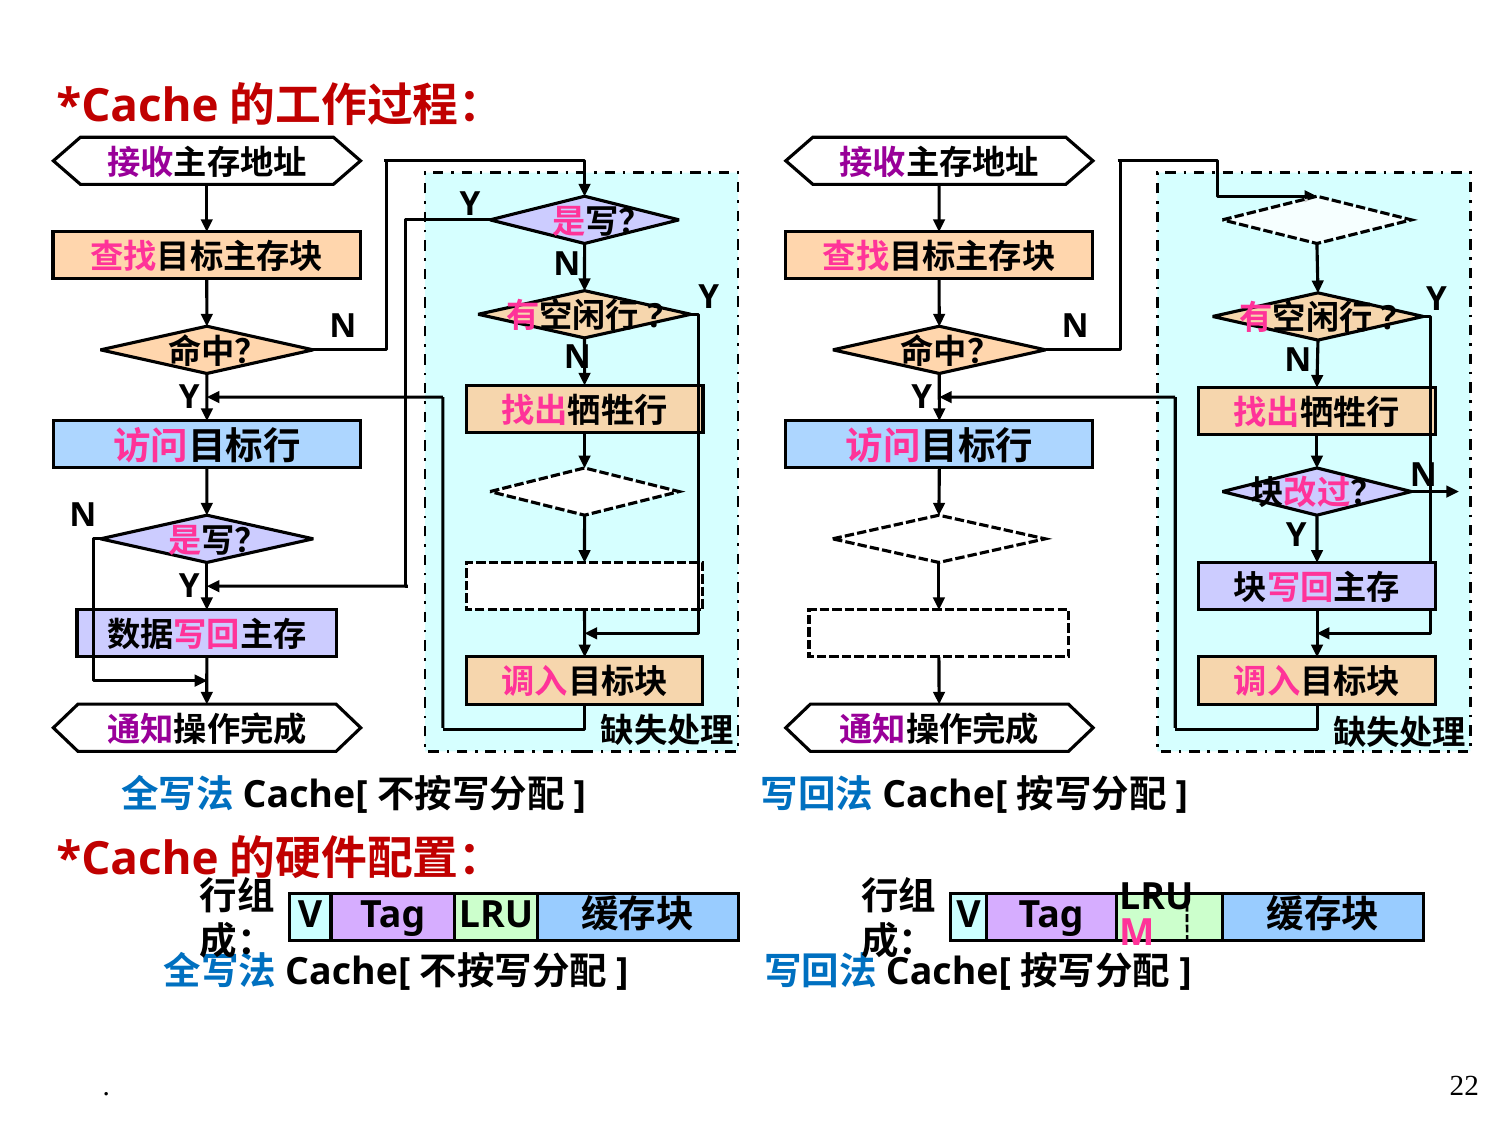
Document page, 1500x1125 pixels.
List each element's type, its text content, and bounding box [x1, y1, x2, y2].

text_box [785, 136, 1471, 752]
footer . [5, 1058, 207, 1118]
text_box 全写法Cache[不按写分配] 写回法Cache[按写分配] *Cache的硬件配置： 全写法Cache[不按写分配] 写回法Cache[按写分配] [29, 751, 1471, 1000]
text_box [1174, 195, 1459, 730]
text_box *Cache的工作过程： [29, 54, 786, 138]
slide_number 22 [1328, 1058, 1495, 1118]
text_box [135, 893, 739, 941]
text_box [206, 184, 727, 730]
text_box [52, 136, 739, 752]
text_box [796, 893, 1424, 942]
